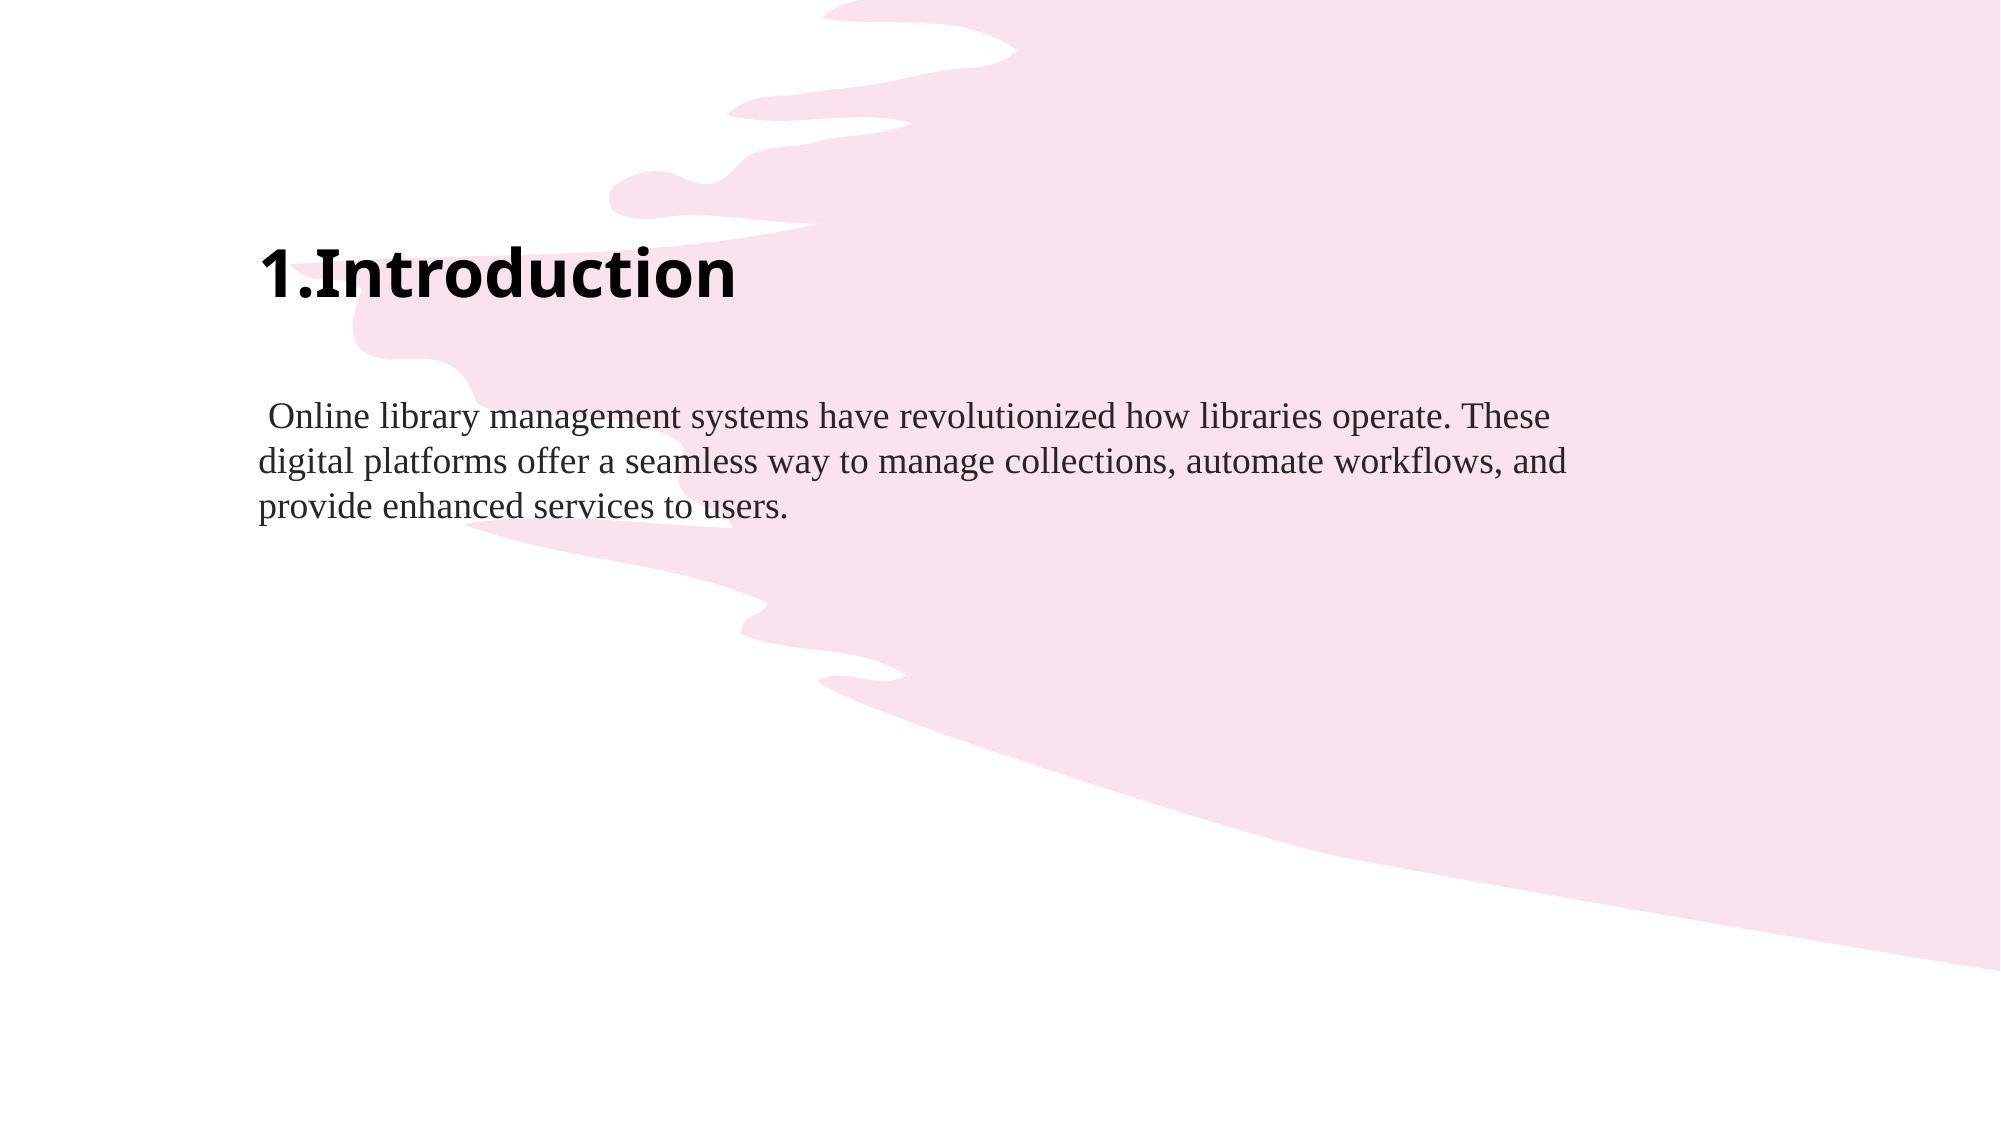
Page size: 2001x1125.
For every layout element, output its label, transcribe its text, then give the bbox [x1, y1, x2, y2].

text_box 1.Introduction Online library management systems have revolutionized how libraries operate. These digital platforms offer a seamless way to manage collections, automate workflows, and provide enhanced services to users. [243, 223, 1647, 613]
